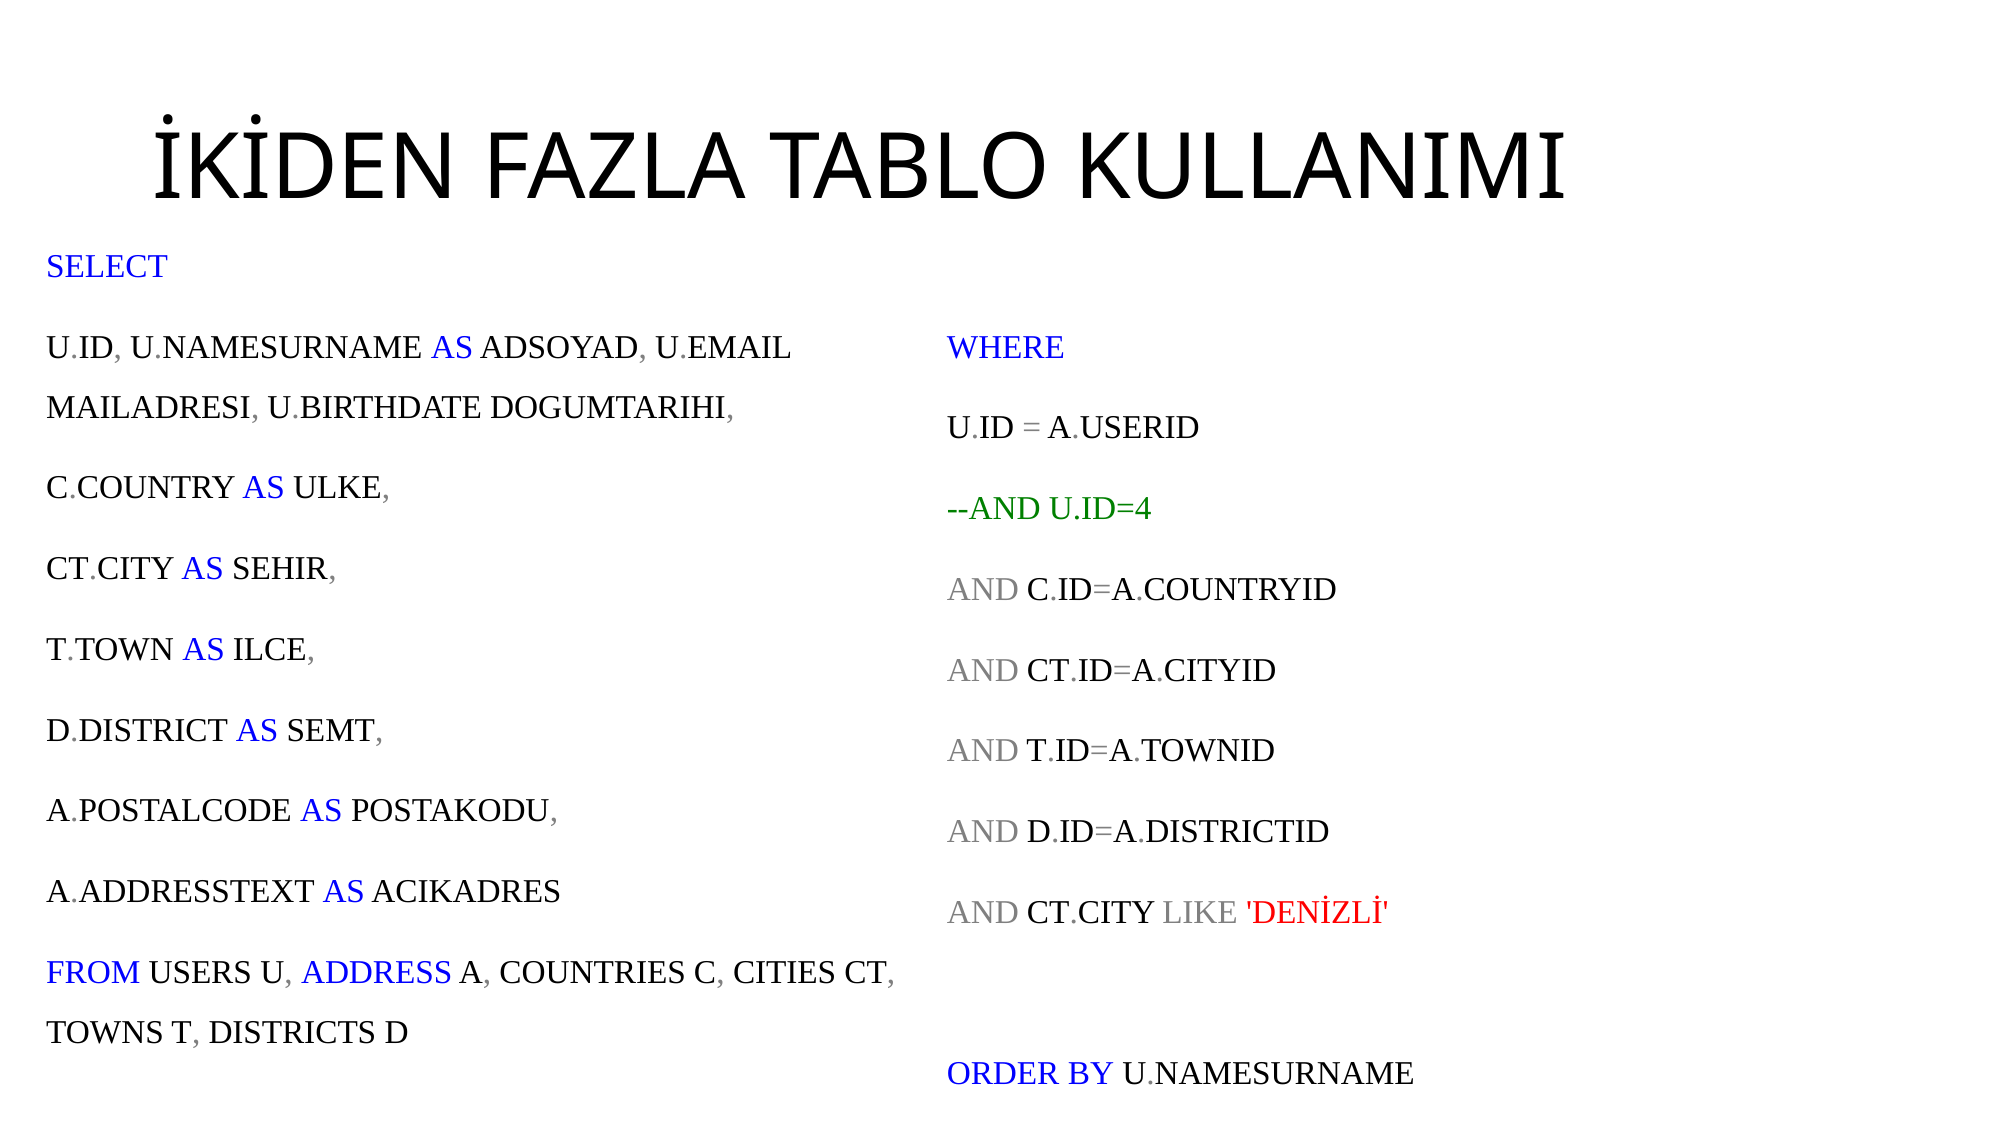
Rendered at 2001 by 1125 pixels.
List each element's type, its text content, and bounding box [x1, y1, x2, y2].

list SELECT U.ID, U.NAMESURNAME AS ADSOYAD, U.EMAIL MAILADRESI, U.BIRTHDATE DOGUMTARIHI, C.COUNTRY AS ULKE, CT.CITY AS SEHIR, T.TOWN AS ILCE, D.DISTRICT AS SEMT, A.POSTALCODE AS POSTAKODU, A.ADDRESSTEXT AS ACIKADRES FROM USERS U, ADDRESS A, COUNTRIES C, CITIES CT, TOWNS T, DISTRICTS D WHERE U.ID = A.USERID --AND U.ID=4 AND C.ID=A.COUNTRYID AND CT.ID=A.CITYID AND T.ID=A.TOWNID AND D.ID=A.DISTRICTID AND CT.CITY LIKE 'DENİZLİ' ORDER BY U.NAMESURNAME [31, 216, 1863, 1014]
title İKİDEN FAZLA TABLO KULLANIMI [137, 59, 1863, 216]
